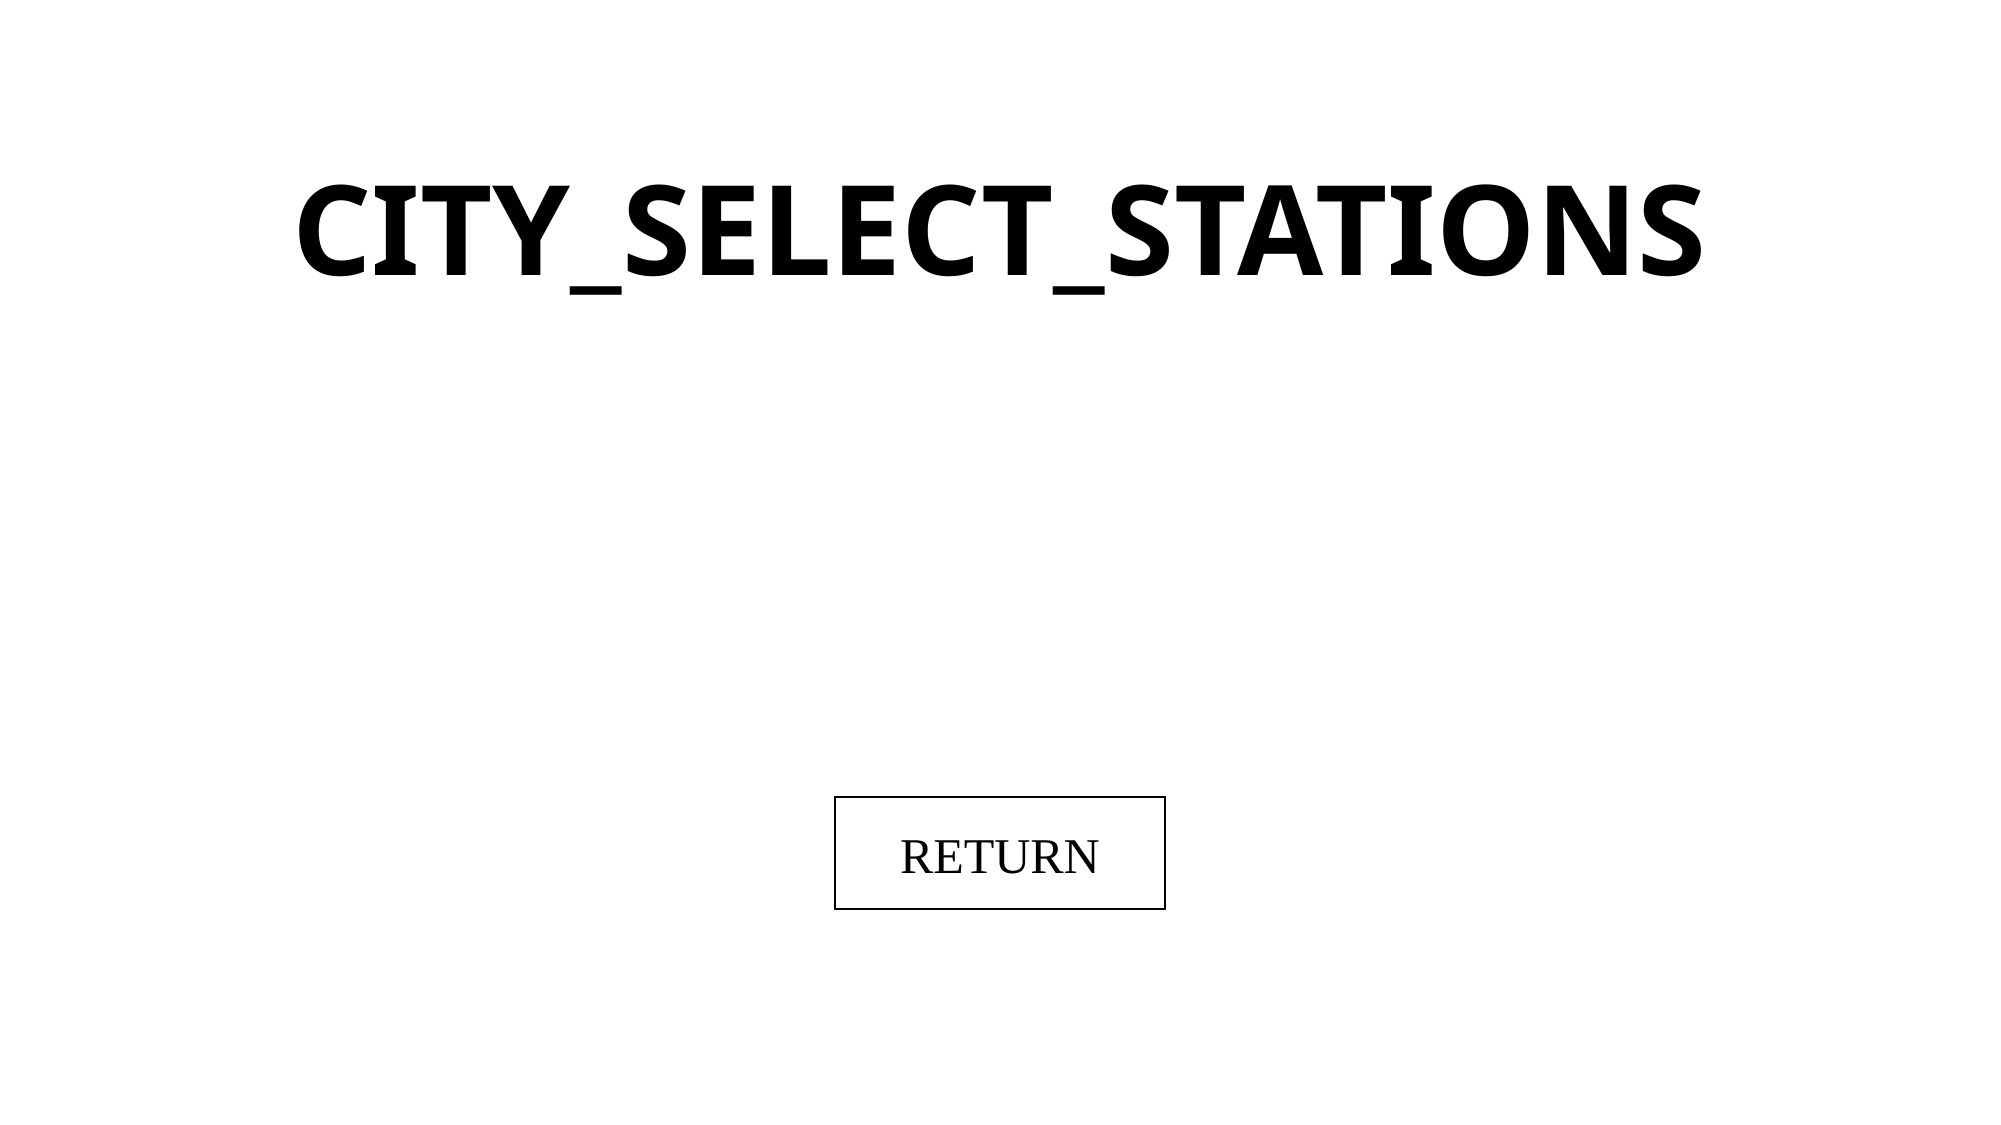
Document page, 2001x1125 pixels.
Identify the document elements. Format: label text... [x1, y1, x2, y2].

text_box CITY_SELECT_STATIONS [238, 142, 1762, 308]
text_box RETURN [834, 796, 1166, 910]
